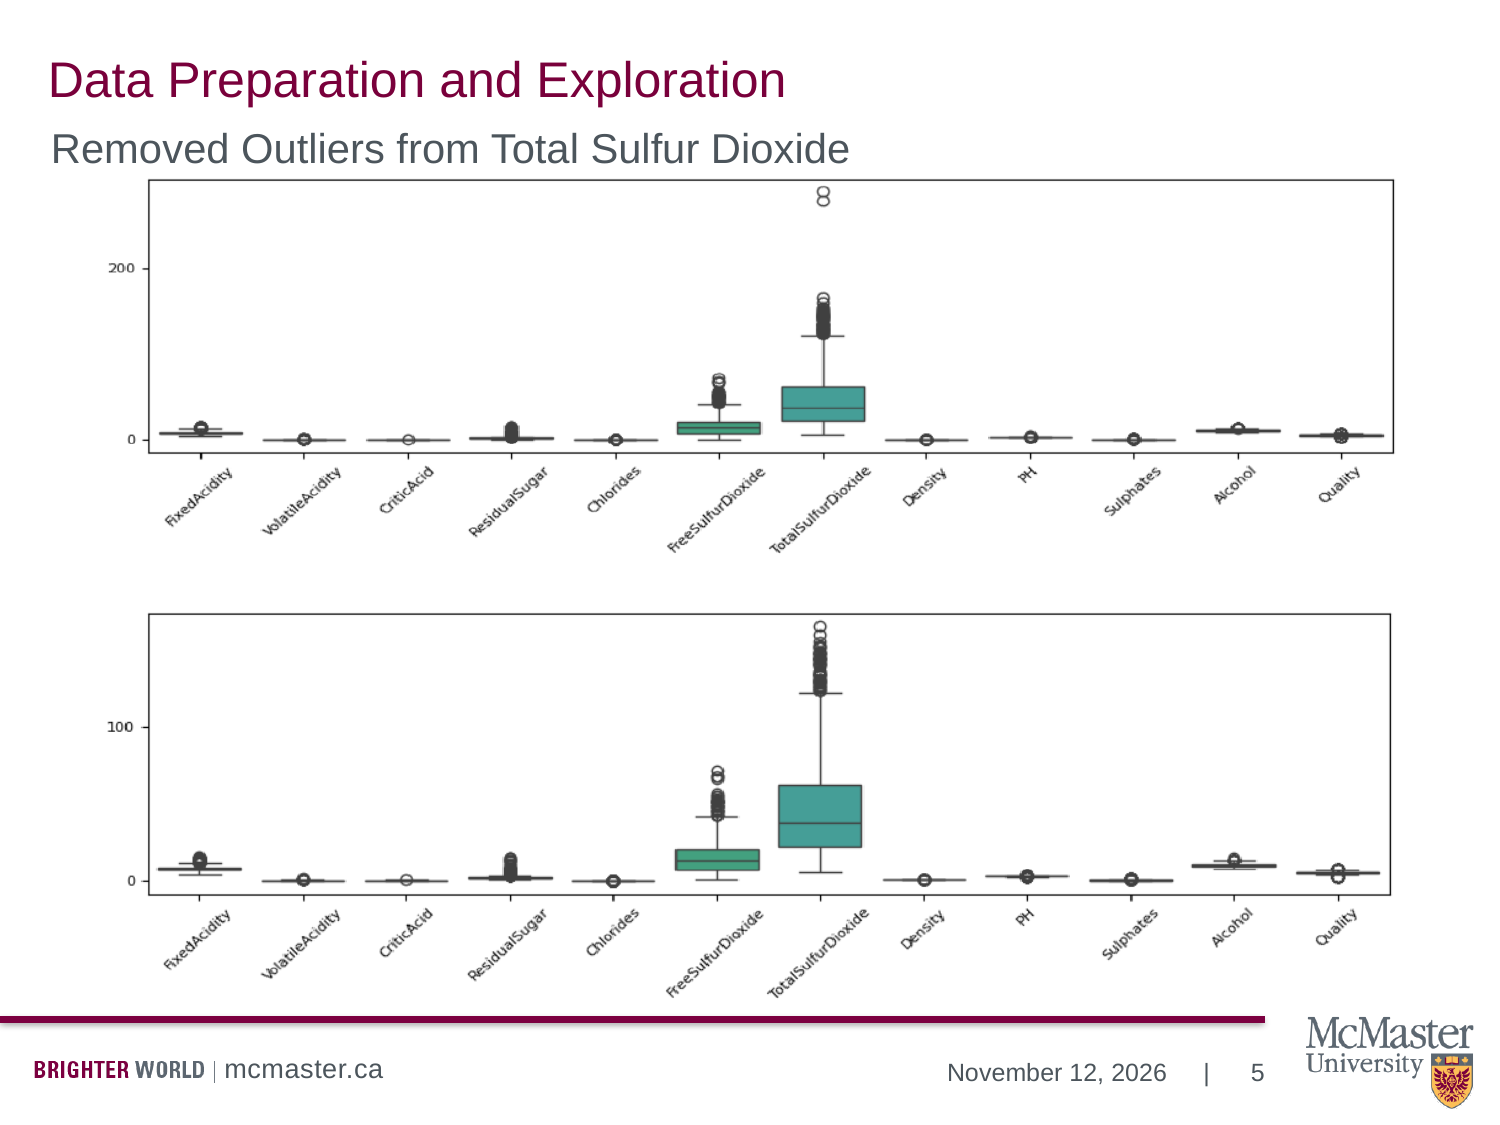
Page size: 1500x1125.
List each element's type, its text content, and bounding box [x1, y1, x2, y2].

title Data Preparation and Exploration [32, 0, 1474, 108]
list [94, 169, 1399, 563]
picture [1306, 1016, 1474, 1109]
slide_number 5 [1186, 1041, 1265, 1101]
picture [32, 1059, 220, 1083]
list Removed Outliers from Total Sulfur Dioxide [33, 108, 1474, 232]
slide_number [861, 1041, 1183, 1101]
picture [94, 607, 1399, 1001]
